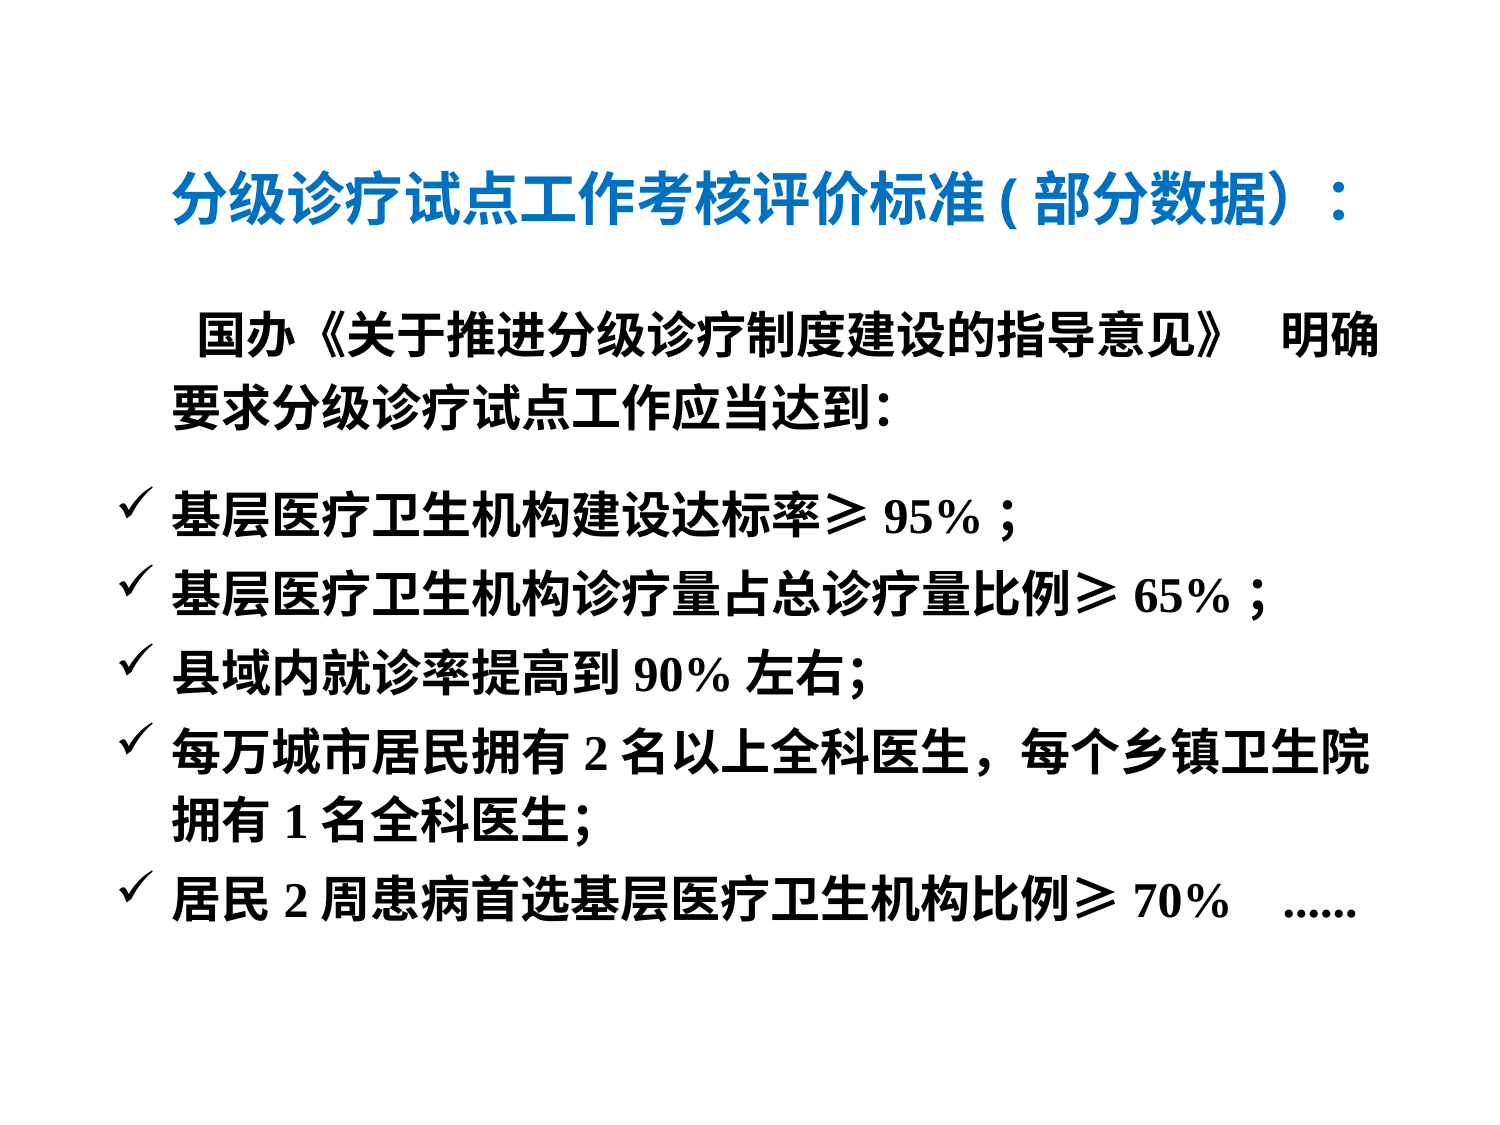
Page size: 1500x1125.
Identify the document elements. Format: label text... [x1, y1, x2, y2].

list 国办《关于推进分级诊疗制度建设的指导意见》 明确要求分级诊疗试点工作应当达到： 基层医疗卫生机构建设达标率≥95%； 基层医疗卫生机构诊疗量占总诊疗量比例≥65%； 县域内就诊率提高到90%左右； 每万城市居民拥有2名以上全科医生，每个乡镇卫生院拥有1名全科医生； 居民2周患病首选基层医疗卫生机构比例≥70% ...... [100, 262, 1414, 1006]
title 分级诊疗试点工作考核评价标准(部分数据）： [74, 103, 1426, 292]
